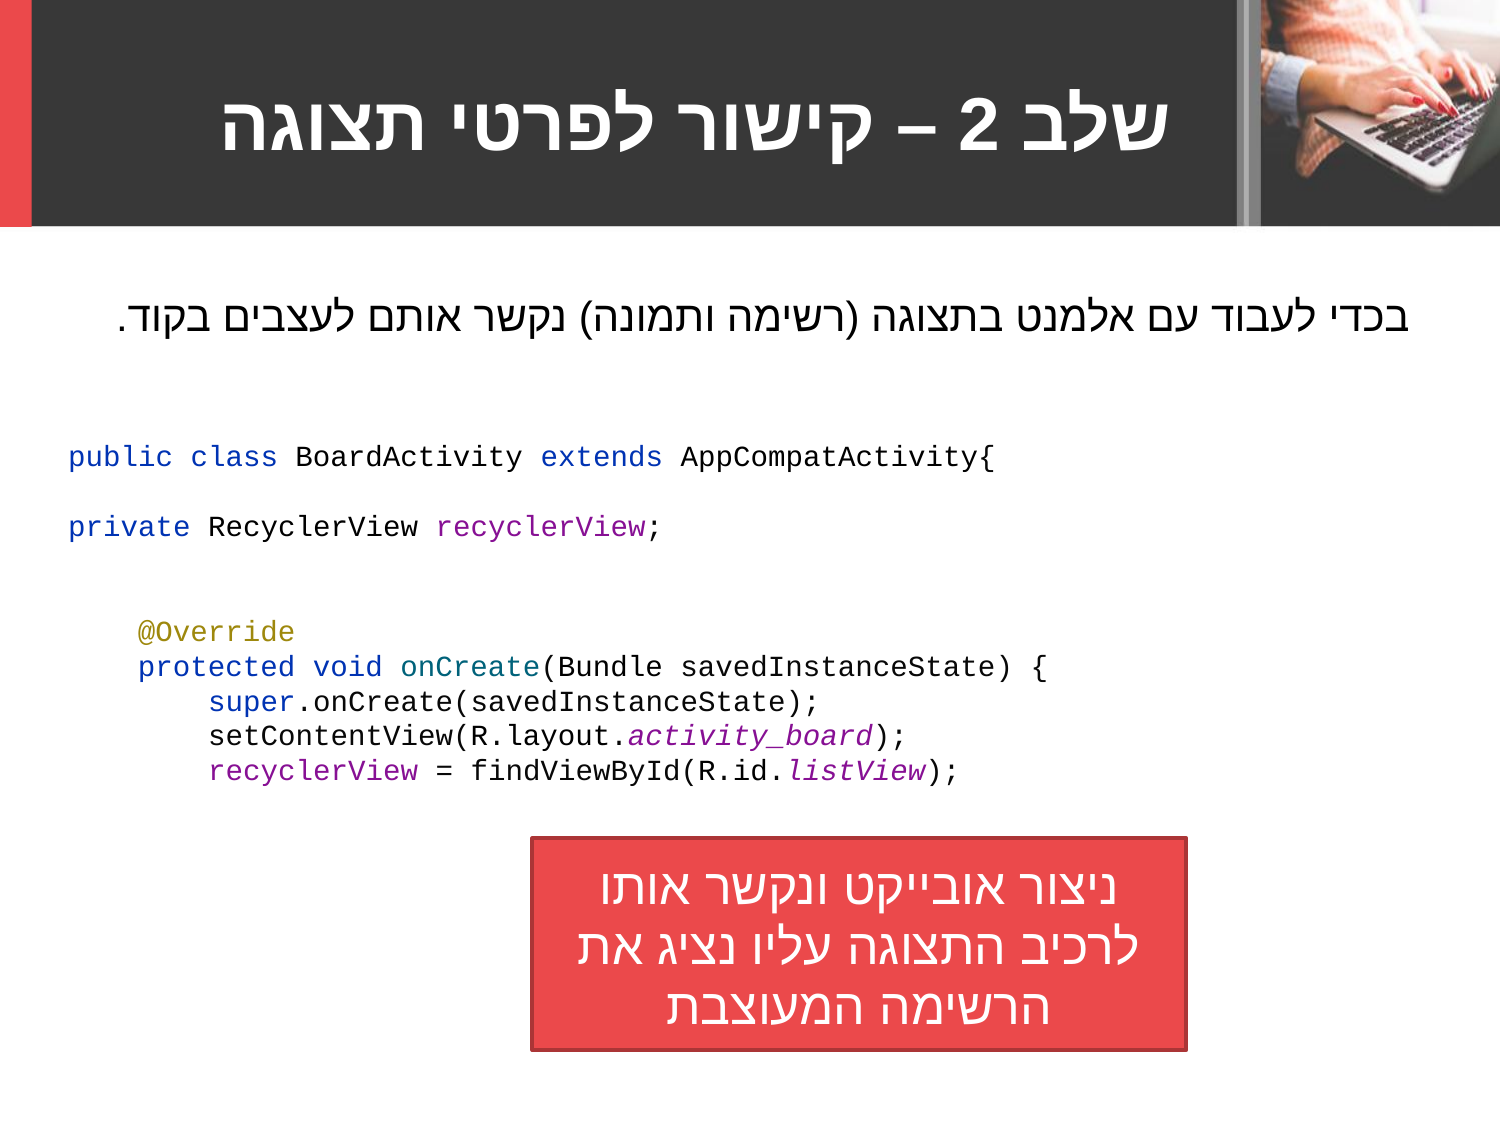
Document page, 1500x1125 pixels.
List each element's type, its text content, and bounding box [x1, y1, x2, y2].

text_box public class BoardActivity extends AppCompatActivity{ private RecyclerView recyclerView; @Override protected void onCreate(Bundle savedInstanceState) { super.onCreate(savedInstanceState); setContentView(R.layout.activity_board); recyclerView = findViewById(R.id.listView); [53, 427, 1070, 797]
text_box ניצור אובייקט ונקשר אותו לרכיב התצוגה עליו נציג את הרשימה המעוצבת [532, 838, 1187, 1050]
picture [0, 0, 1500, 1125]
text_box בכדי לעבוד עם אלמנט בתצוגה (רשימה ותמונה) נקשר אותם לעצבים בקוד. [76, 282, 1425, 386]
text_box שלב 2 – קישור לפרטי תצוגה [100, 67, 1187, 174]
